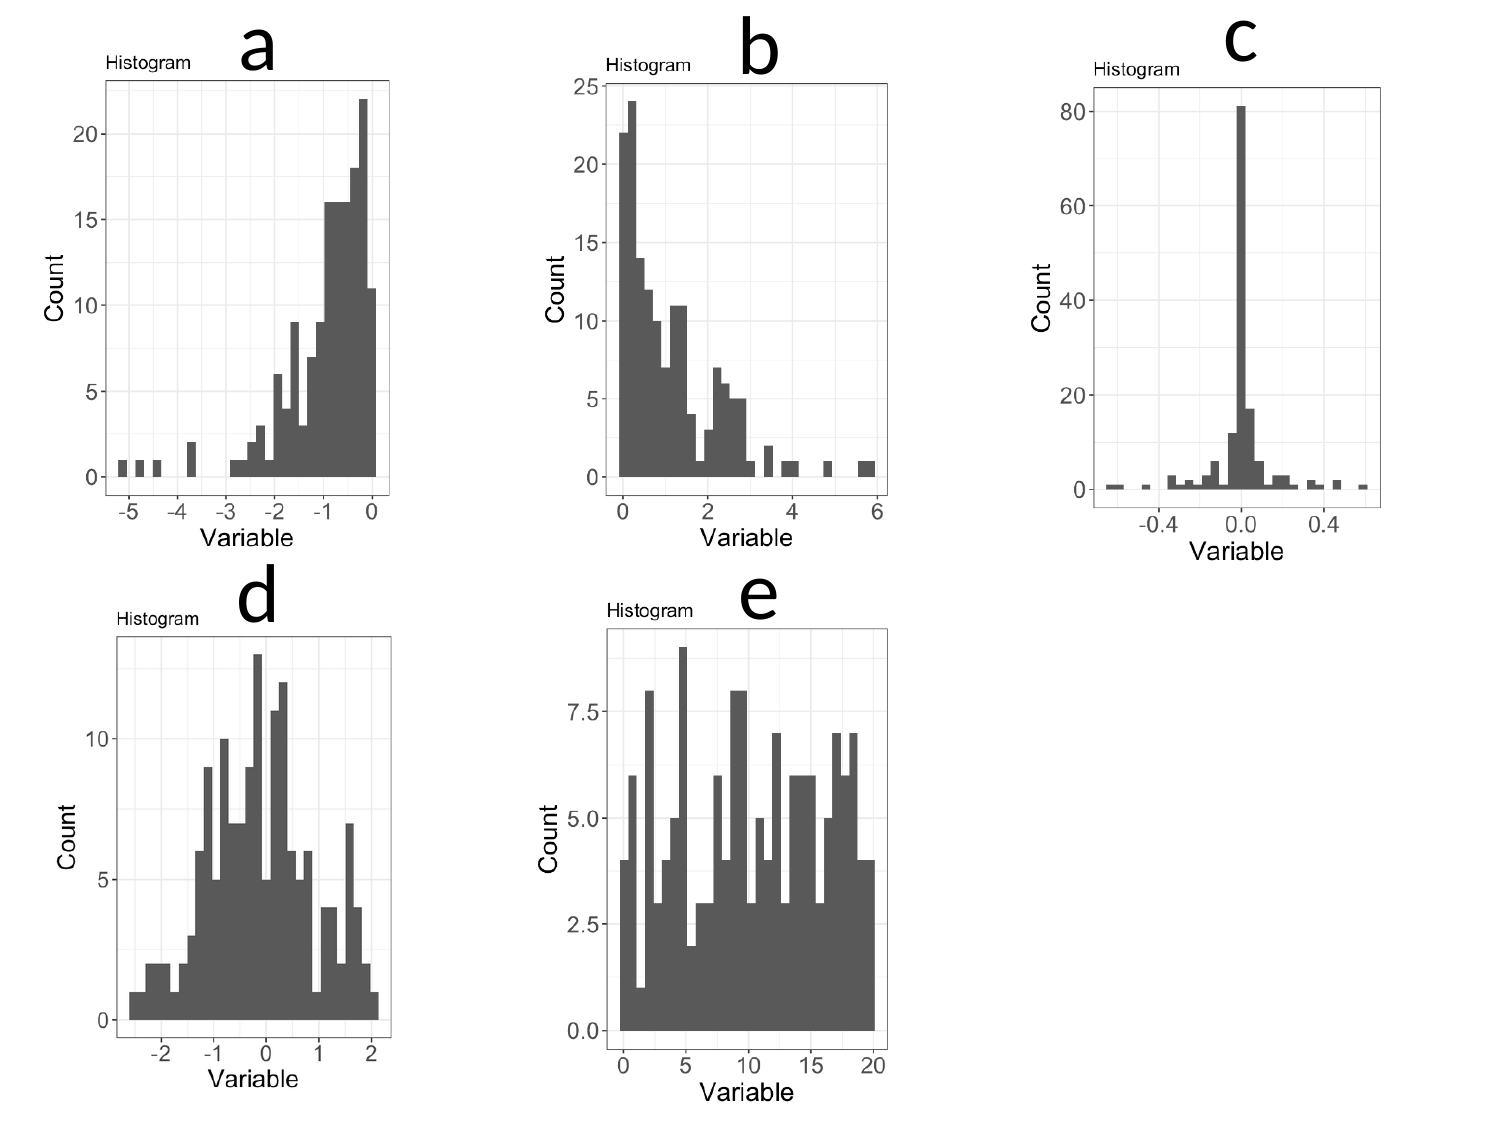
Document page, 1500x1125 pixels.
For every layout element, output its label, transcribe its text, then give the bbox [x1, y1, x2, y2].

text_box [42, 601, 398, 1093]
text_box b [702, 0, 816, 55]
text_box a [202, 0, 315, 47]
text_box c [1185, 0, 1298, 57]
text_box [536, 55, 892, 551]
text_box e [702, 551, 816, 601]
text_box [1030, 57, 1386, 563]
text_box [42, 47, 398, 554]
text_box d [202, 554, 315, 601]
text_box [536, 601, 892, 1105]
